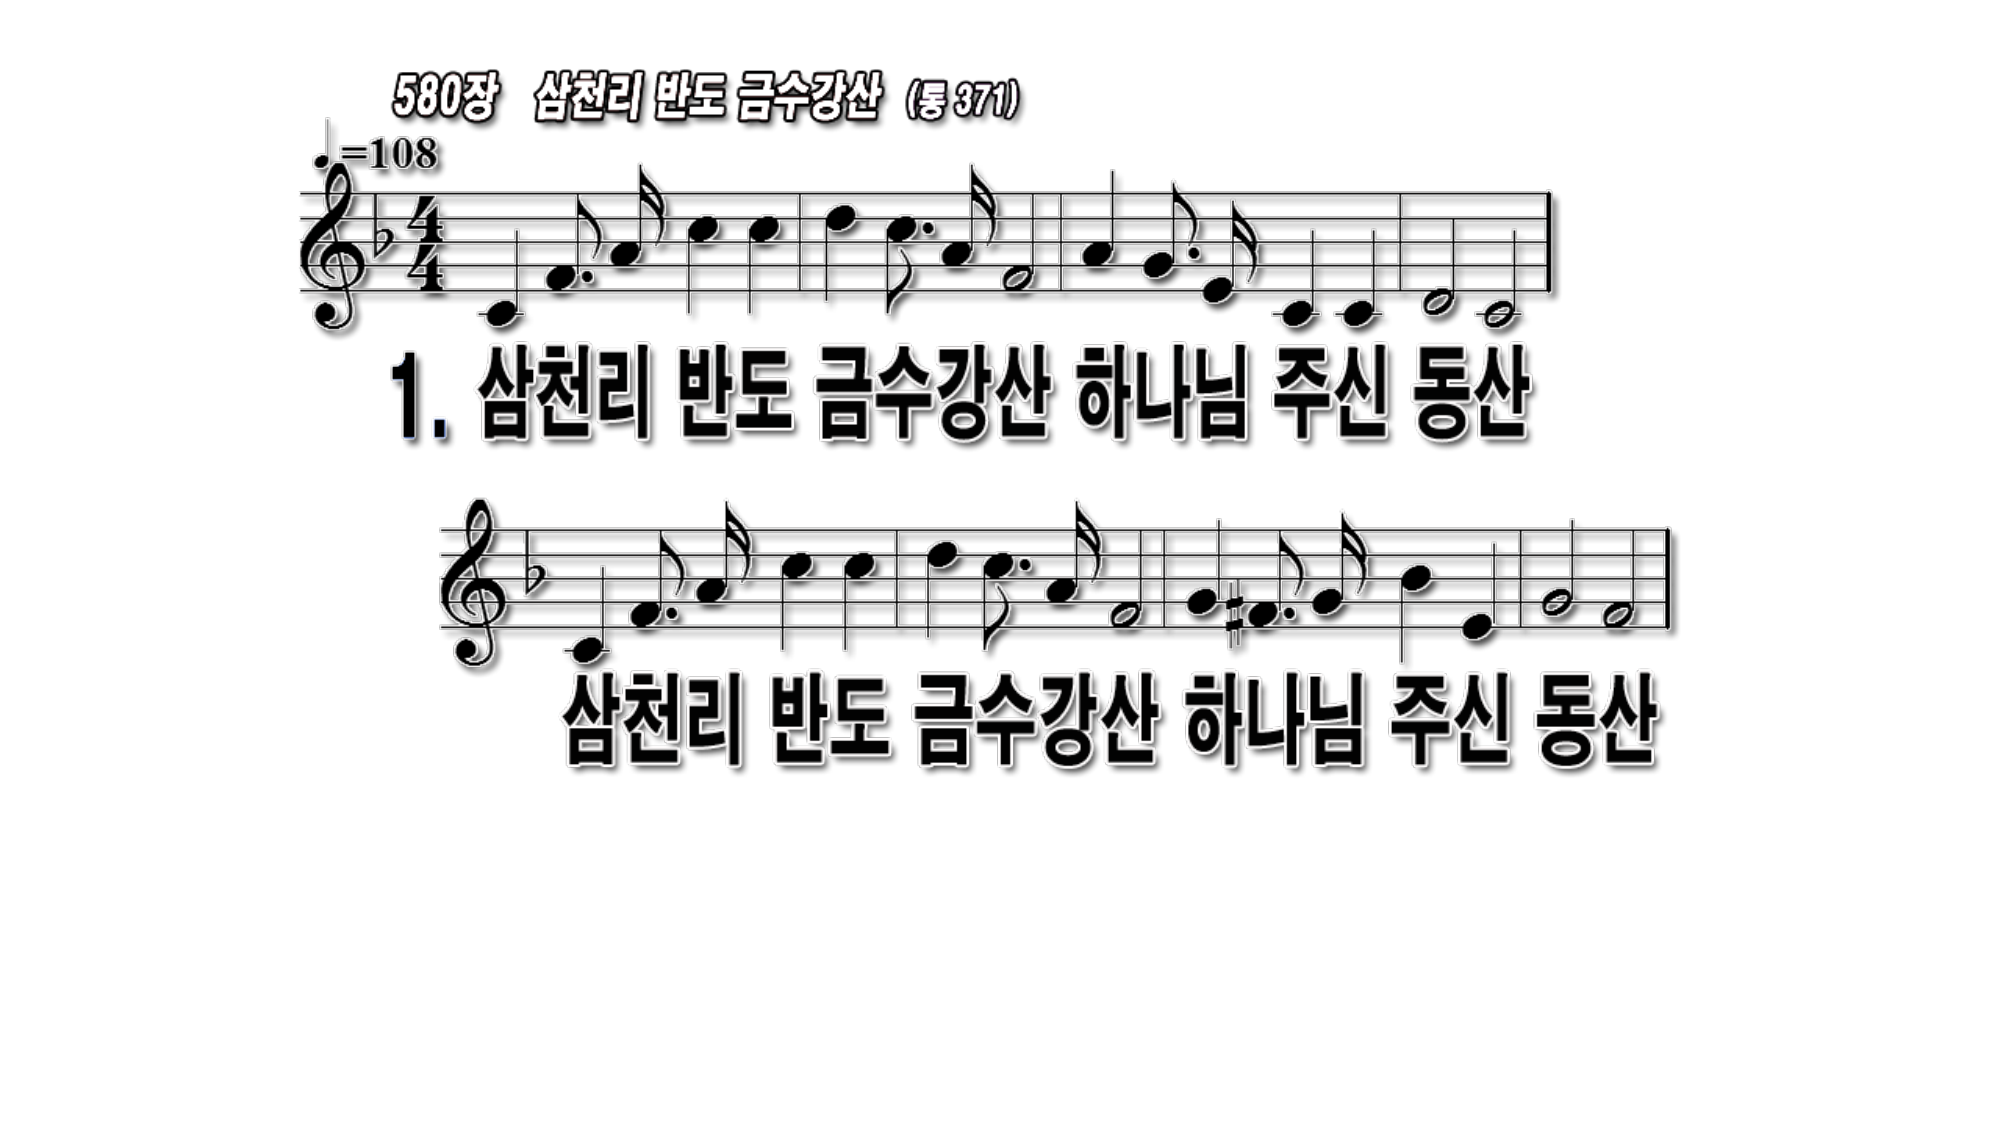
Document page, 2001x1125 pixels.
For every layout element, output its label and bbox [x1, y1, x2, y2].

picture [249, 0, 1750, 835]
